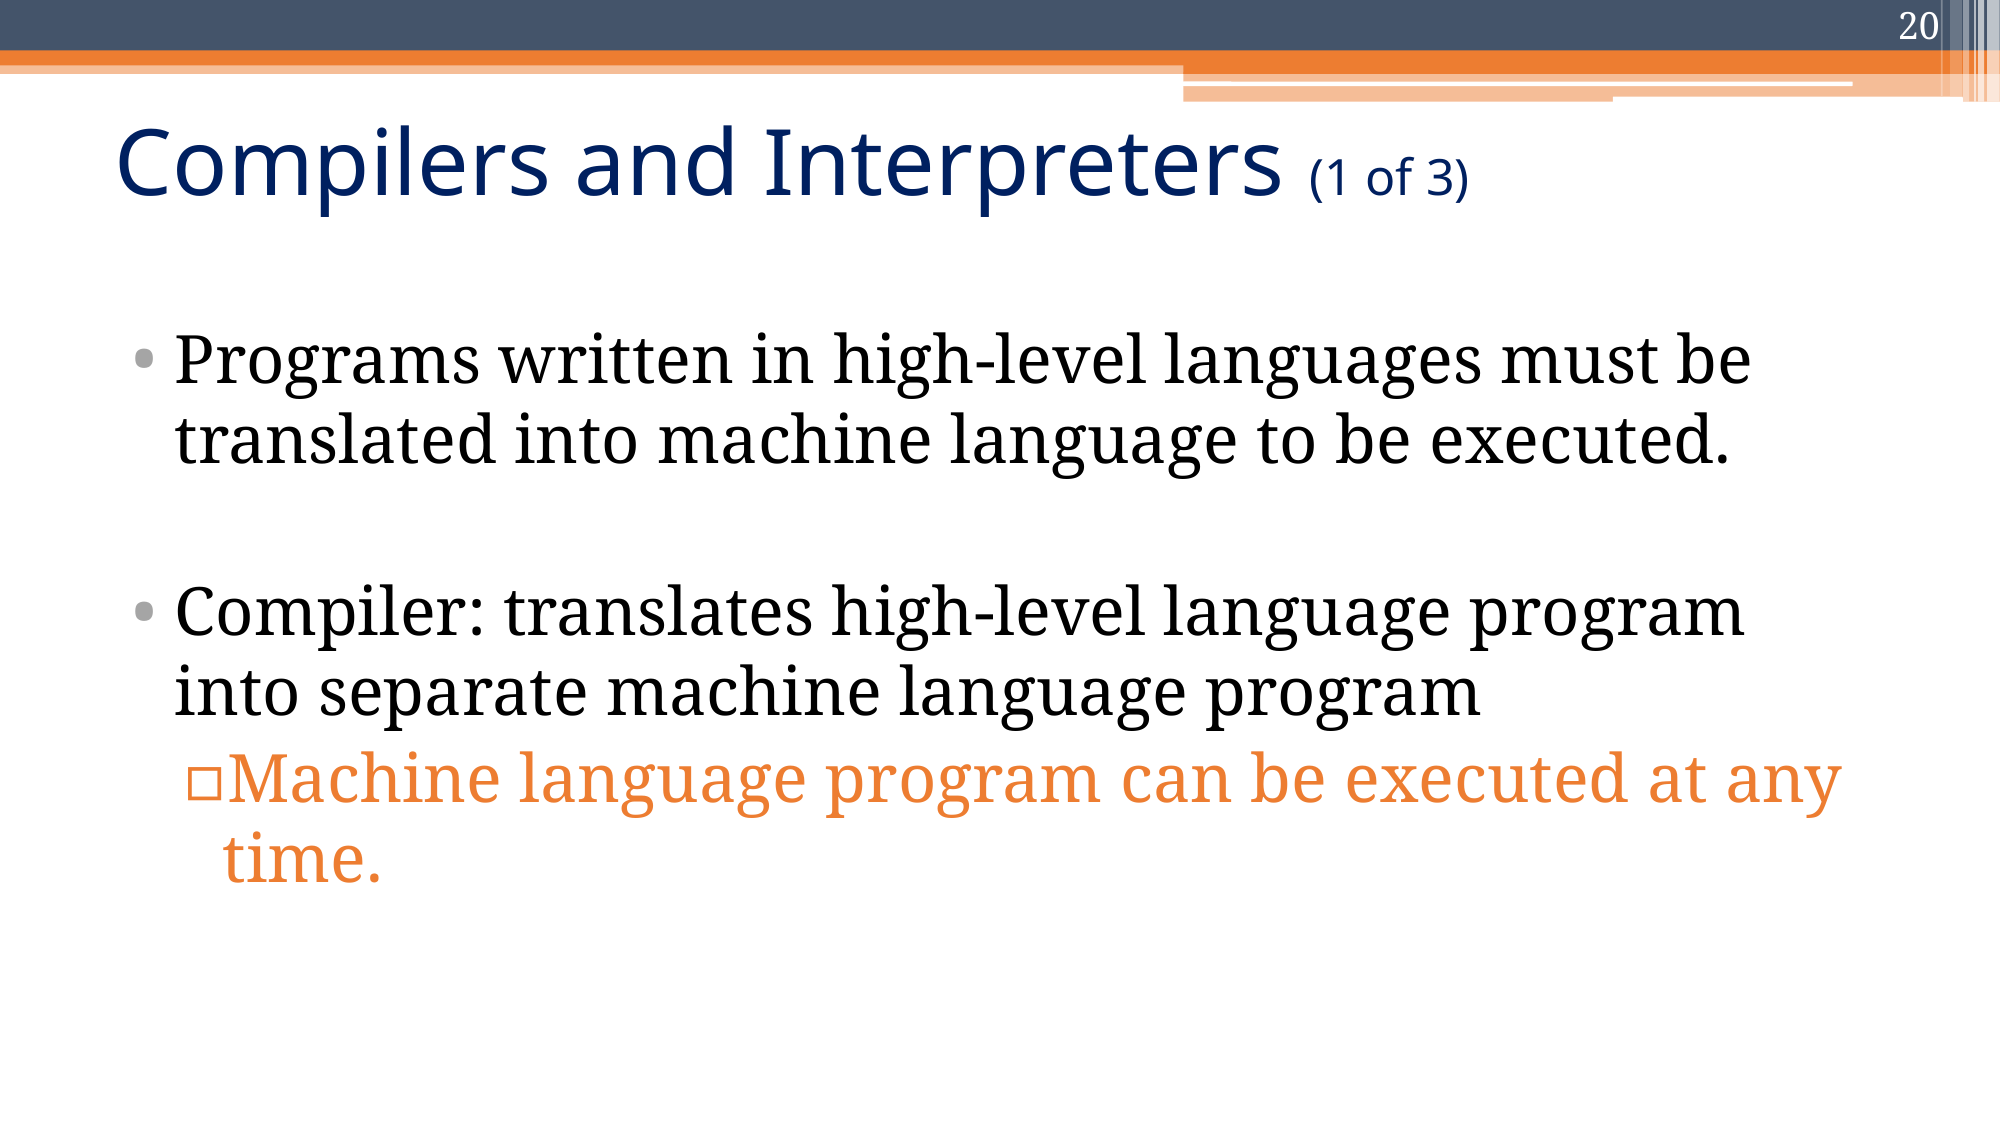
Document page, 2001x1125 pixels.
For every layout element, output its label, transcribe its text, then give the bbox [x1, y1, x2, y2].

list Programs written in high-level languages must be translated into machine language to be executed. Compiler: translates high-level language program into separate machine language program Machine language program can be executed at any time. [99, 308, 1900, 1079]
title Compilers and Interpreters (1 of 3) [99, 88, 1900, 229]
slide_number 20 [1788, 0, 1955, 61]
